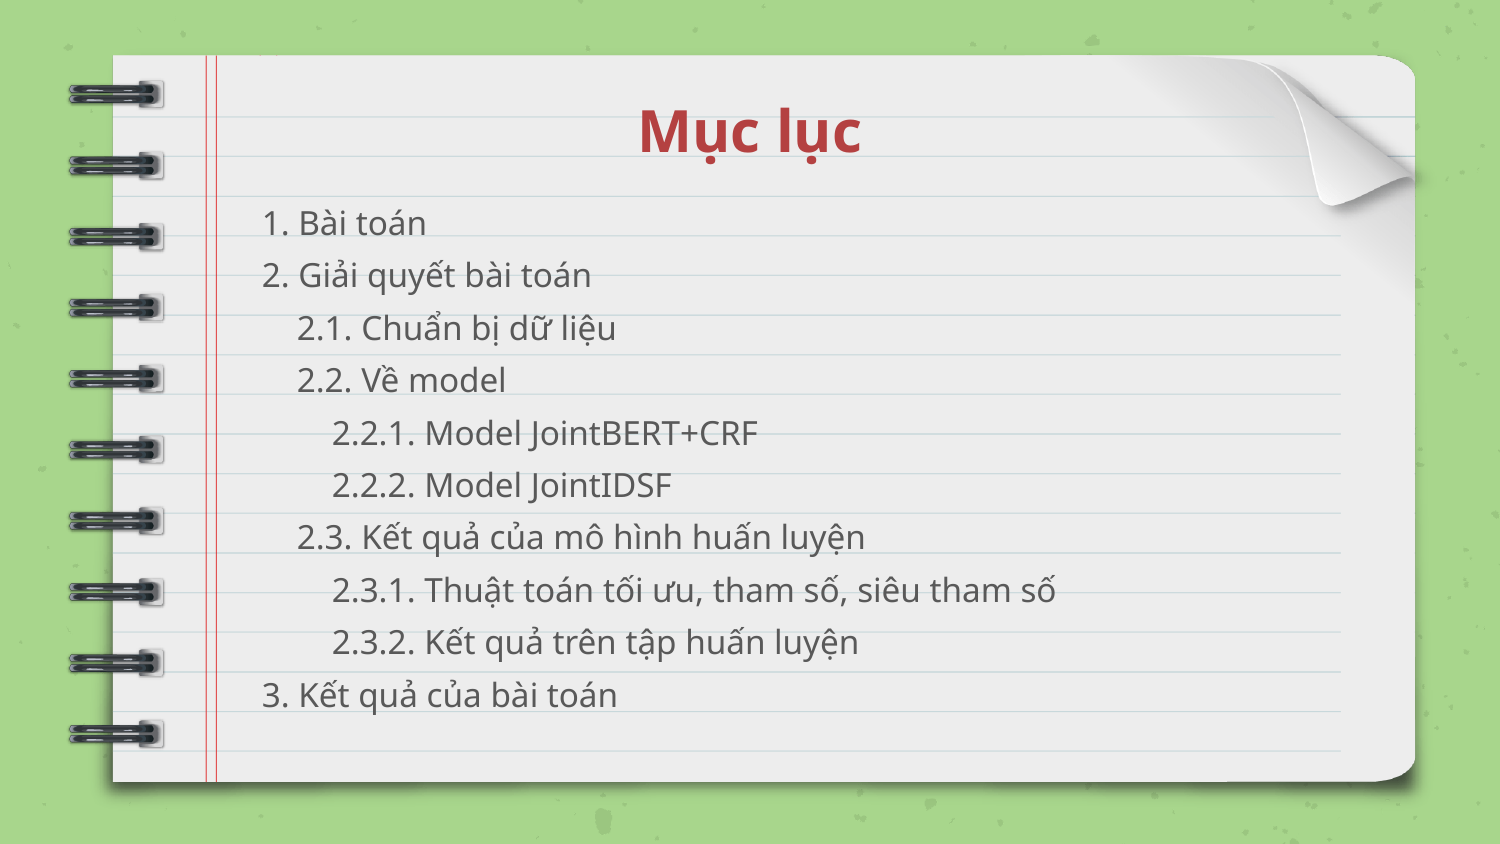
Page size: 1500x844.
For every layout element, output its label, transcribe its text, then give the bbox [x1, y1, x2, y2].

picture [63, 22, 1437, 822]
title Mục lục [301, 93, 1199, 187]
list 1. Bài toán 2. Giải quyết bài toán 2.1. Chuẩn bị dữ liệu 2.2. Về model 2.2.1. Model JointBERT+CRF 2.2.2. Model JointIDSF 2.3. Kết quả của mô hình huấn luyện 2.3.1. Thuật toán tối ưu, tham số, siêu tham số 2.3.2. Kết quả trên tập huấn luyện 3. Kết quả của bài toán [246, 187, 1430, 751]
